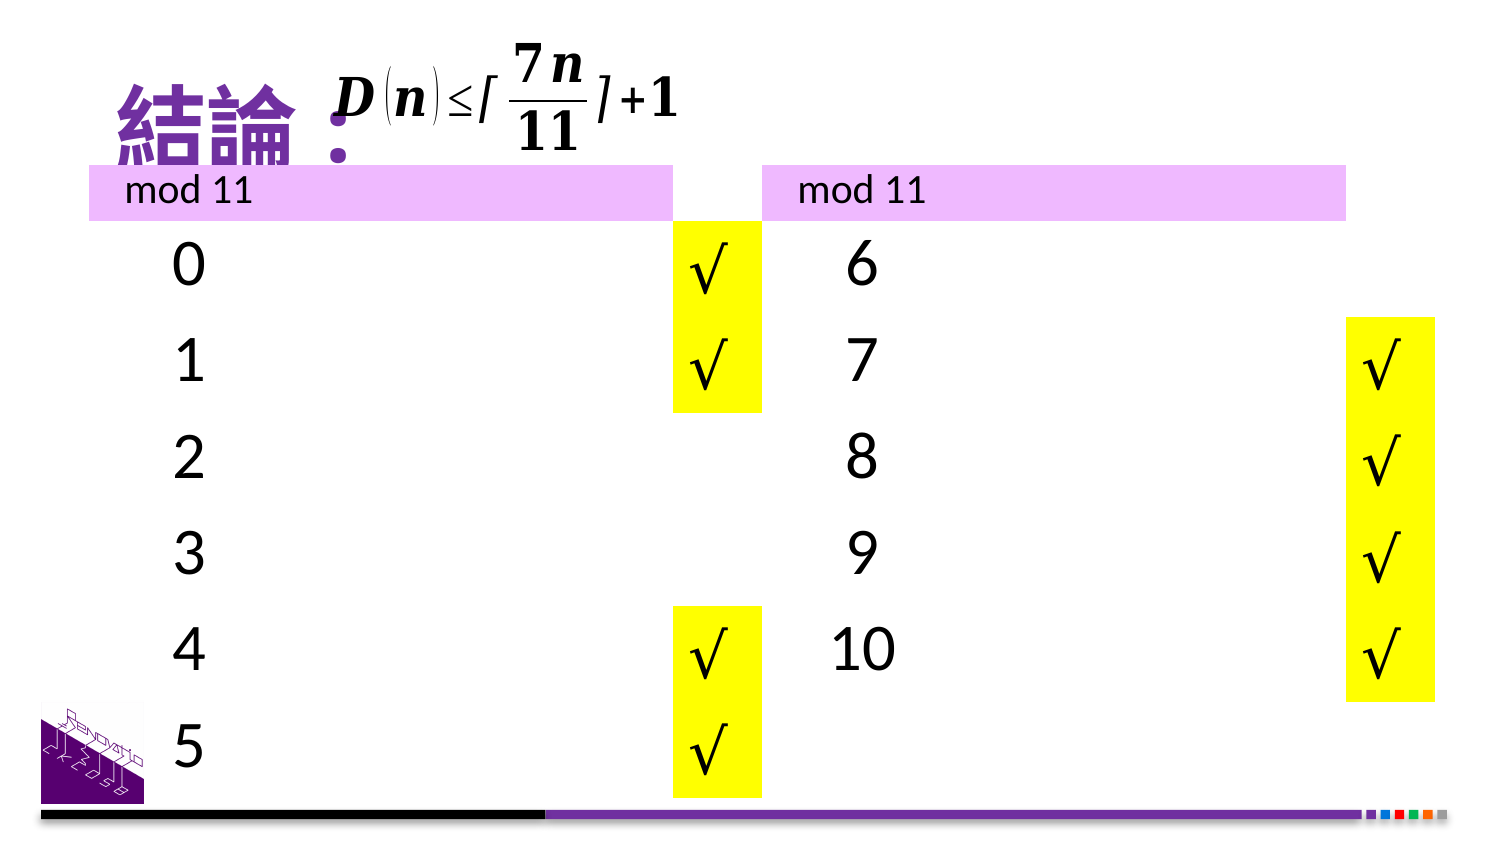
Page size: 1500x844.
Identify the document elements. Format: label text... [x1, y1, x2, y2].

text_box 結論: [100, 58, 1438, 613]
